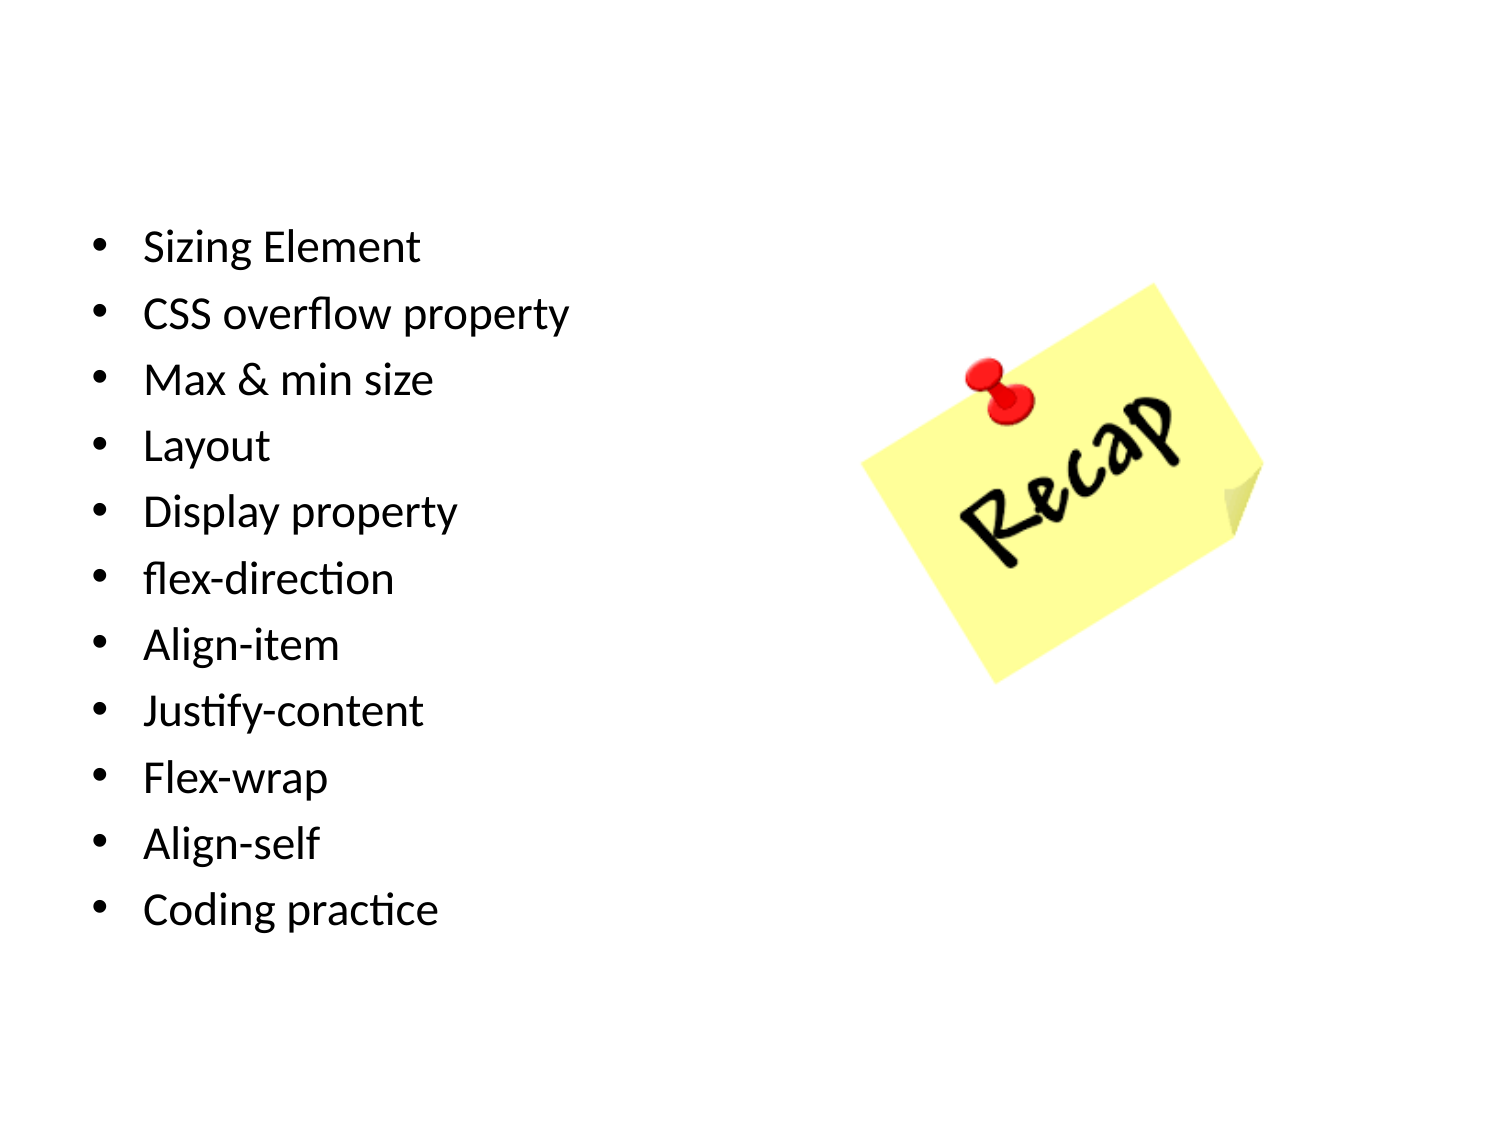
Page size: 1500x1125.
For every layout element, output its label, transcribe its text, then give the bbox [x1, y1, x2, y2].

picture [855, 278, 1269, 690]
list Sizing Element CSS overflow property Max & min size Layout Display property flex-direction Align-item Justify-content Flex-wrap Align-self Coding practice [76, 208, 1427, 951]
